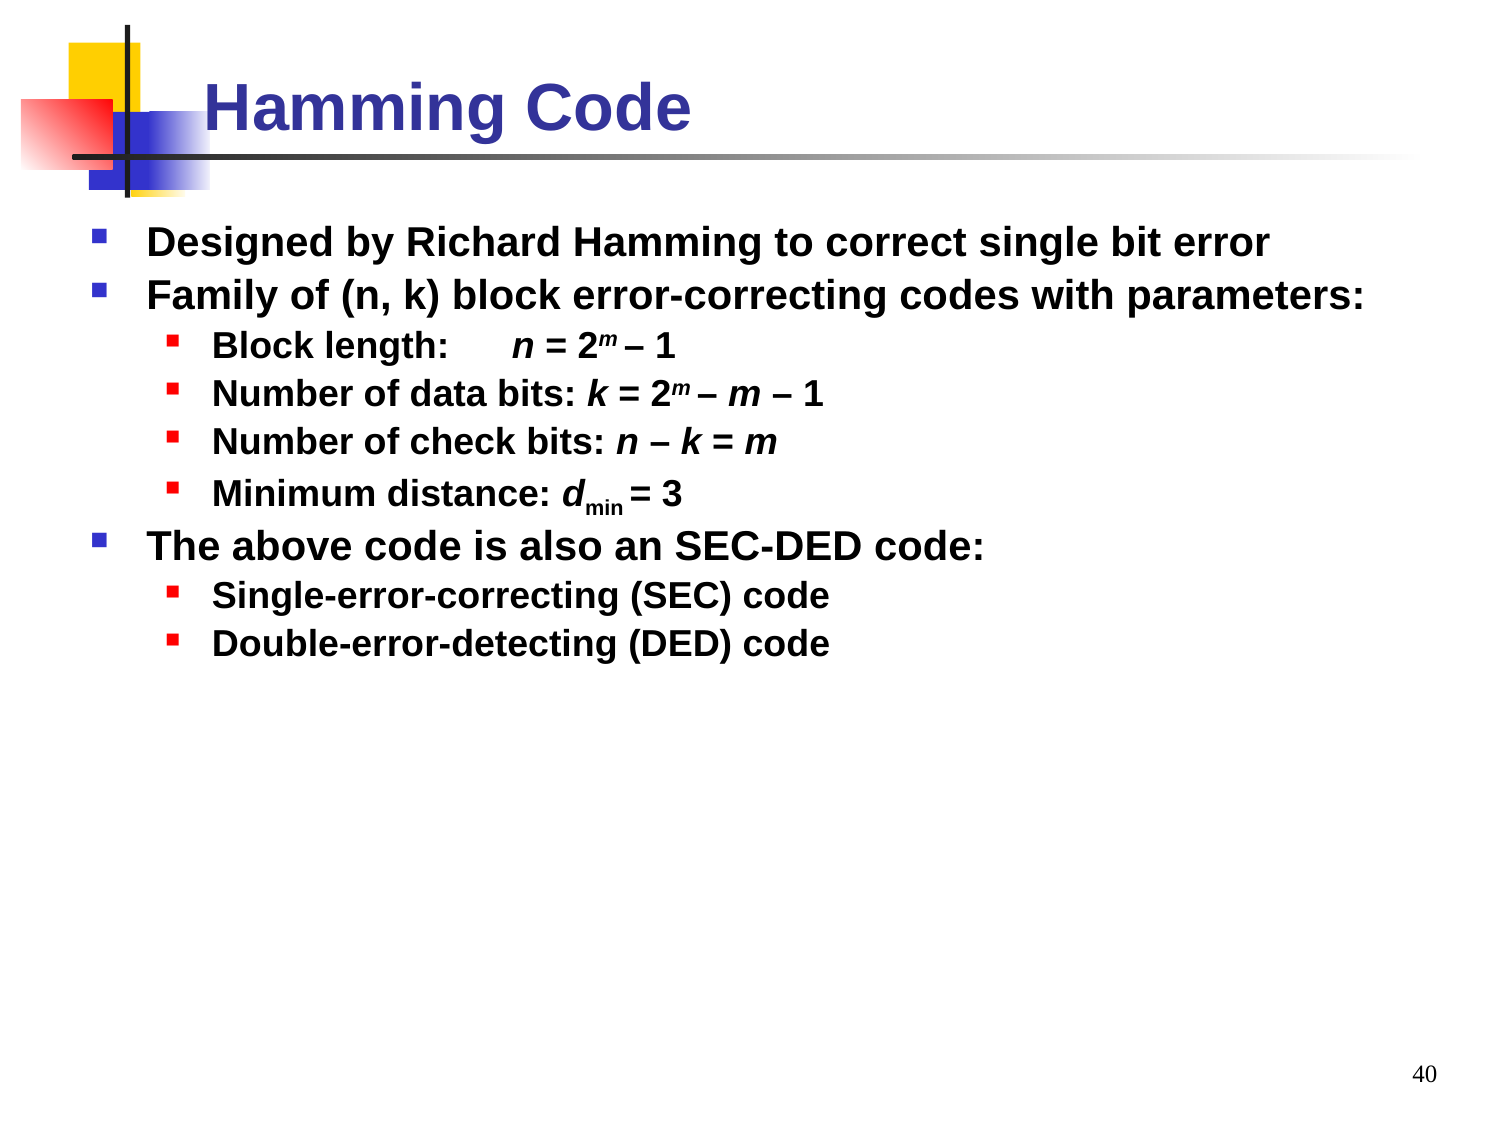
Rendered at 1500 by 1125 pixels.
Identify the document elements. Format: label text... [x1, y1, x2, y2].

list Designed by Richard Hamming to correct single bit error Family of (n, k) block error-correcting codes with parameters: Block length: n = 2m – 1 Number of data bits: k = 2m – m – 1 Number of check bits: n – k = m Minimum distance: dmin = 3 The above code is also an SEC-DED code: Single-error-correcting (SEC) code Double-error-detecting (DED) code [75, 212, 1438, 1063]
title Hamming Code [188, 26, 1468, 152]
slide_number 40 [1350, 1050, 1500, 1125]
